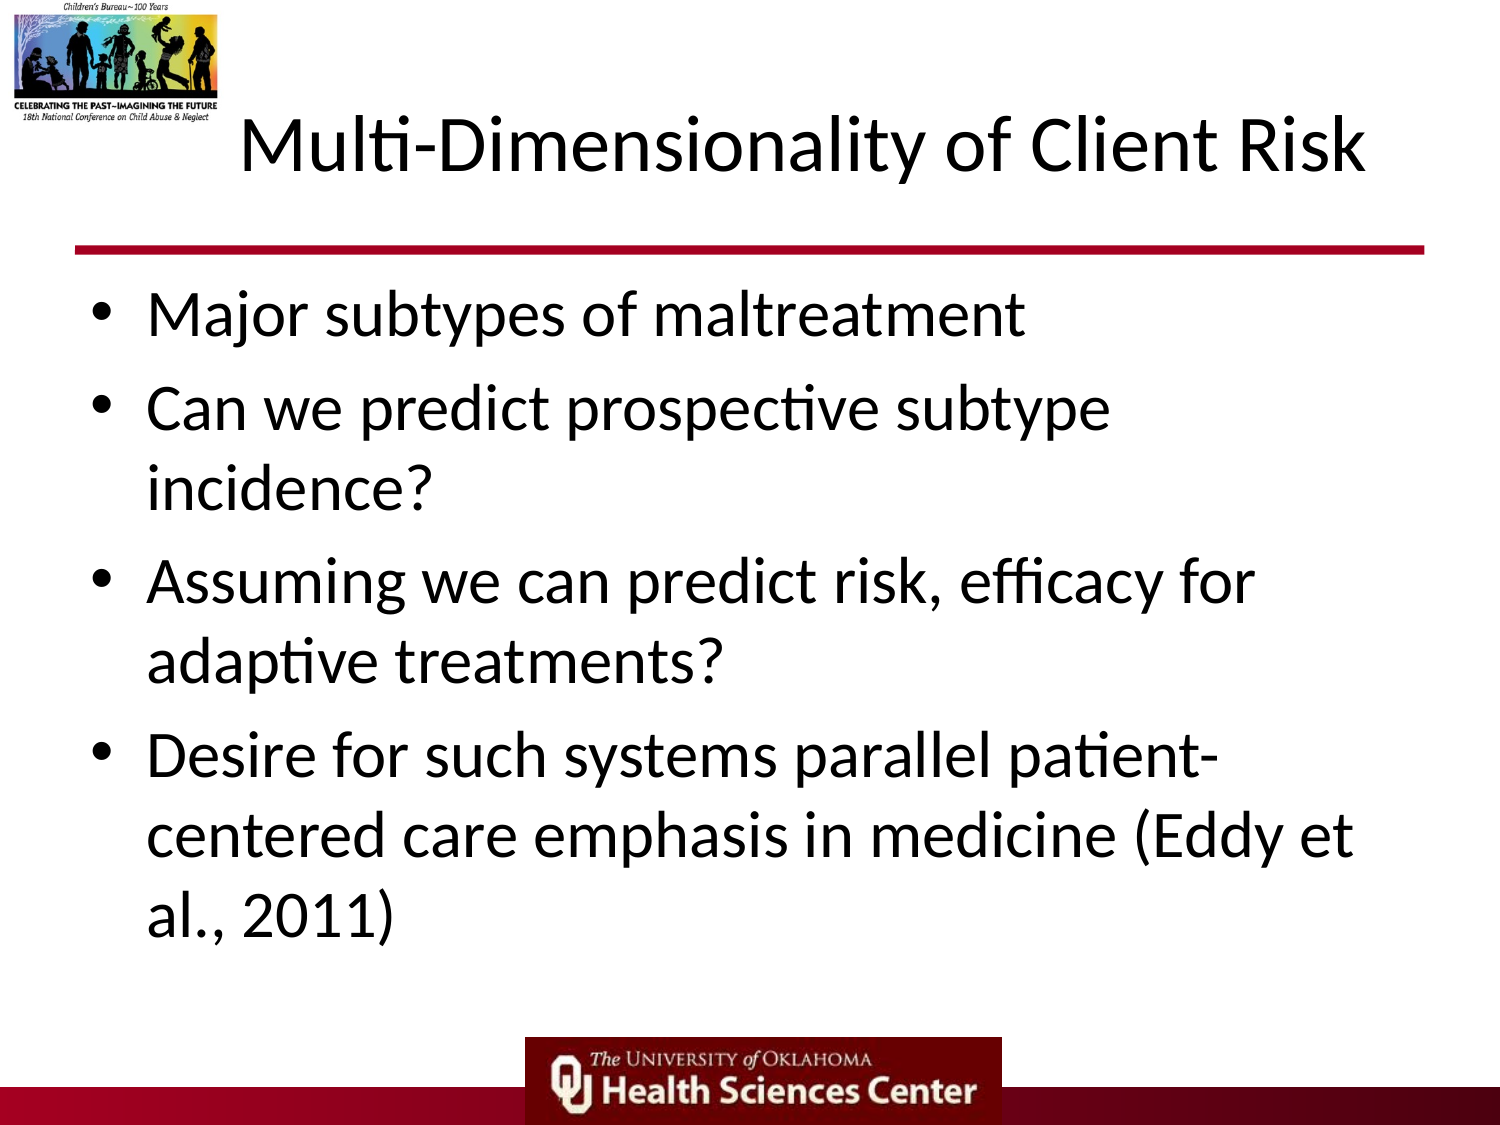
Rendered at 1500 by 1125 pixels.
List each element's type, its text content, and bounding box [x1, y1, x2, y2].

text_box [0, 1087, 519, 1125]
text_box [1005, 1087, 1500, 1125]
list Major subtypes of maltreatment Can we predict prospective subtype incidence? Assuming we can predict risk, efficacy for adaptive treatments? Desire for such systems parallel patient-centered care emphasis in medicine (Eddy et al., 2011) [75, 262, 1425, 1005]
picture [8, 0, 224, 126]
picture [524, 1037, 1002, 1125]
title Multi-Dimensionality of Client Risk [223, 45, 1425, 233]
